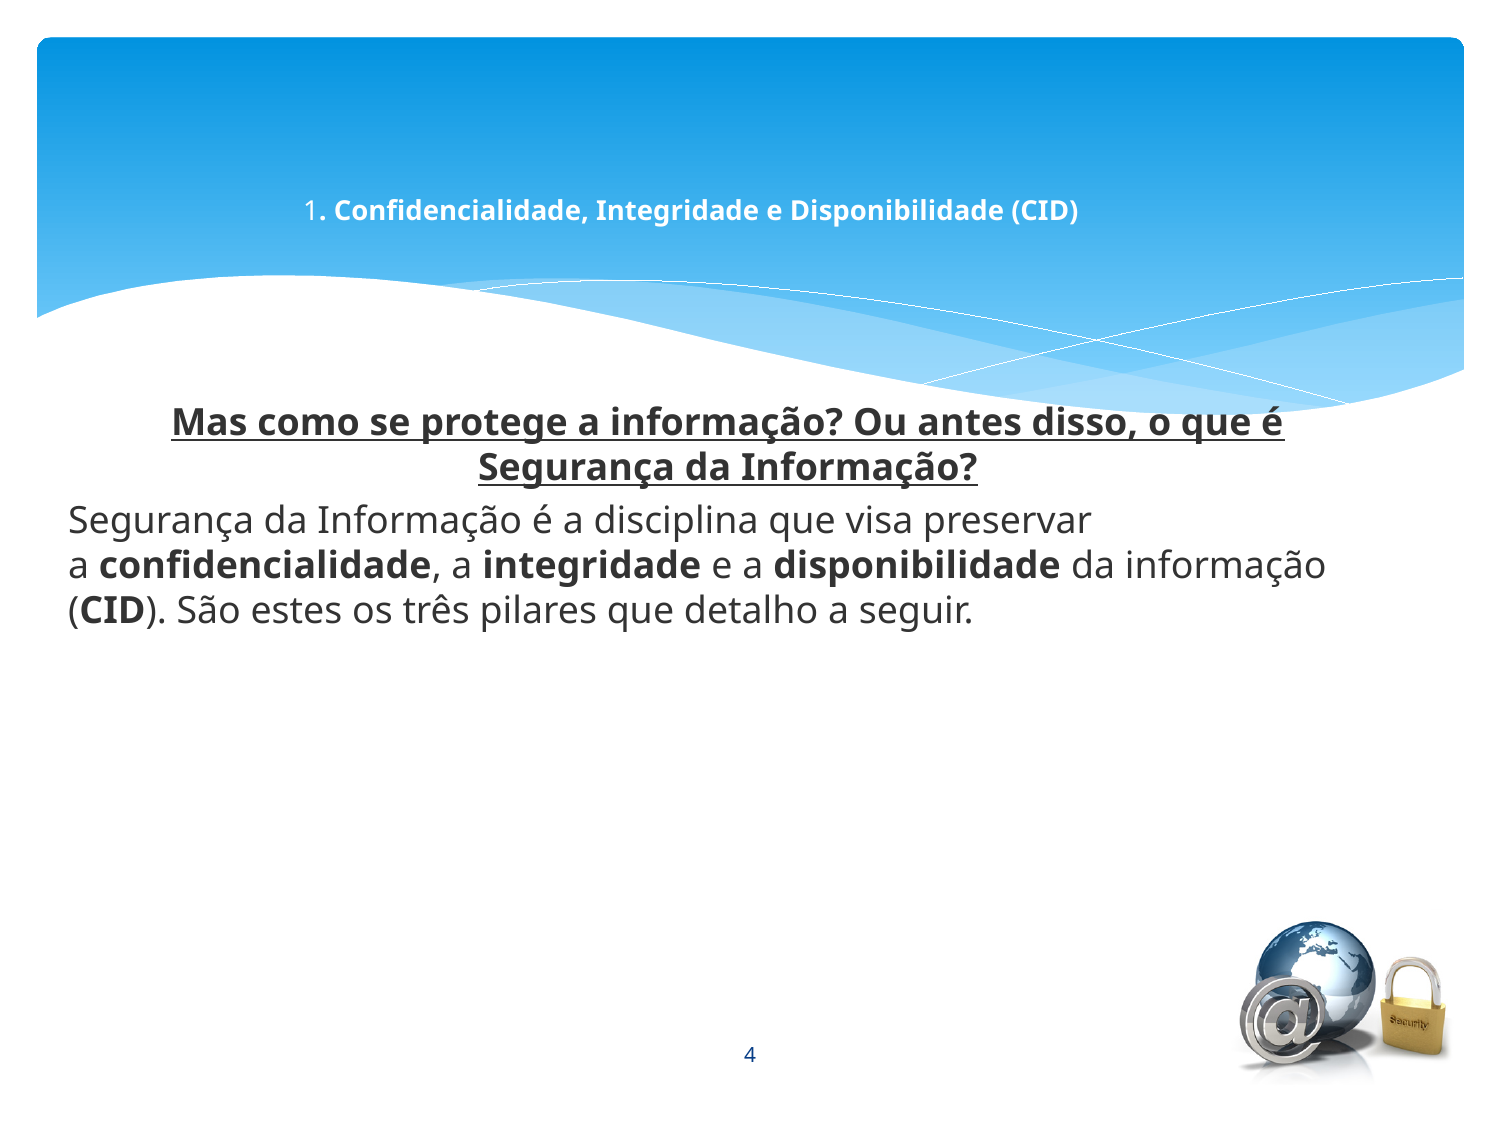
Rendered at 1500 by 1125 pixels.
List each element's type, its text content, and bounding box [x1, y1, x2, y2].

slide_number 4 [654, 1025, 846, 1086]
title 1. Confidencialidade, Integridade e Disponibilidade (CID) [76, 184, 1306, 268]
list Mas como se protege a informação? Ou antes disso, o que é Segurança da Informação? Segurança da Informação é a disciplina que visa preservar a confidencialidade, a integridade e a disponibilidade da informação (CID). São estes os três pilares que detalho a seguir. [53, 338, 1404, 1081]
picture [1220, 904, 1463, 1101]
